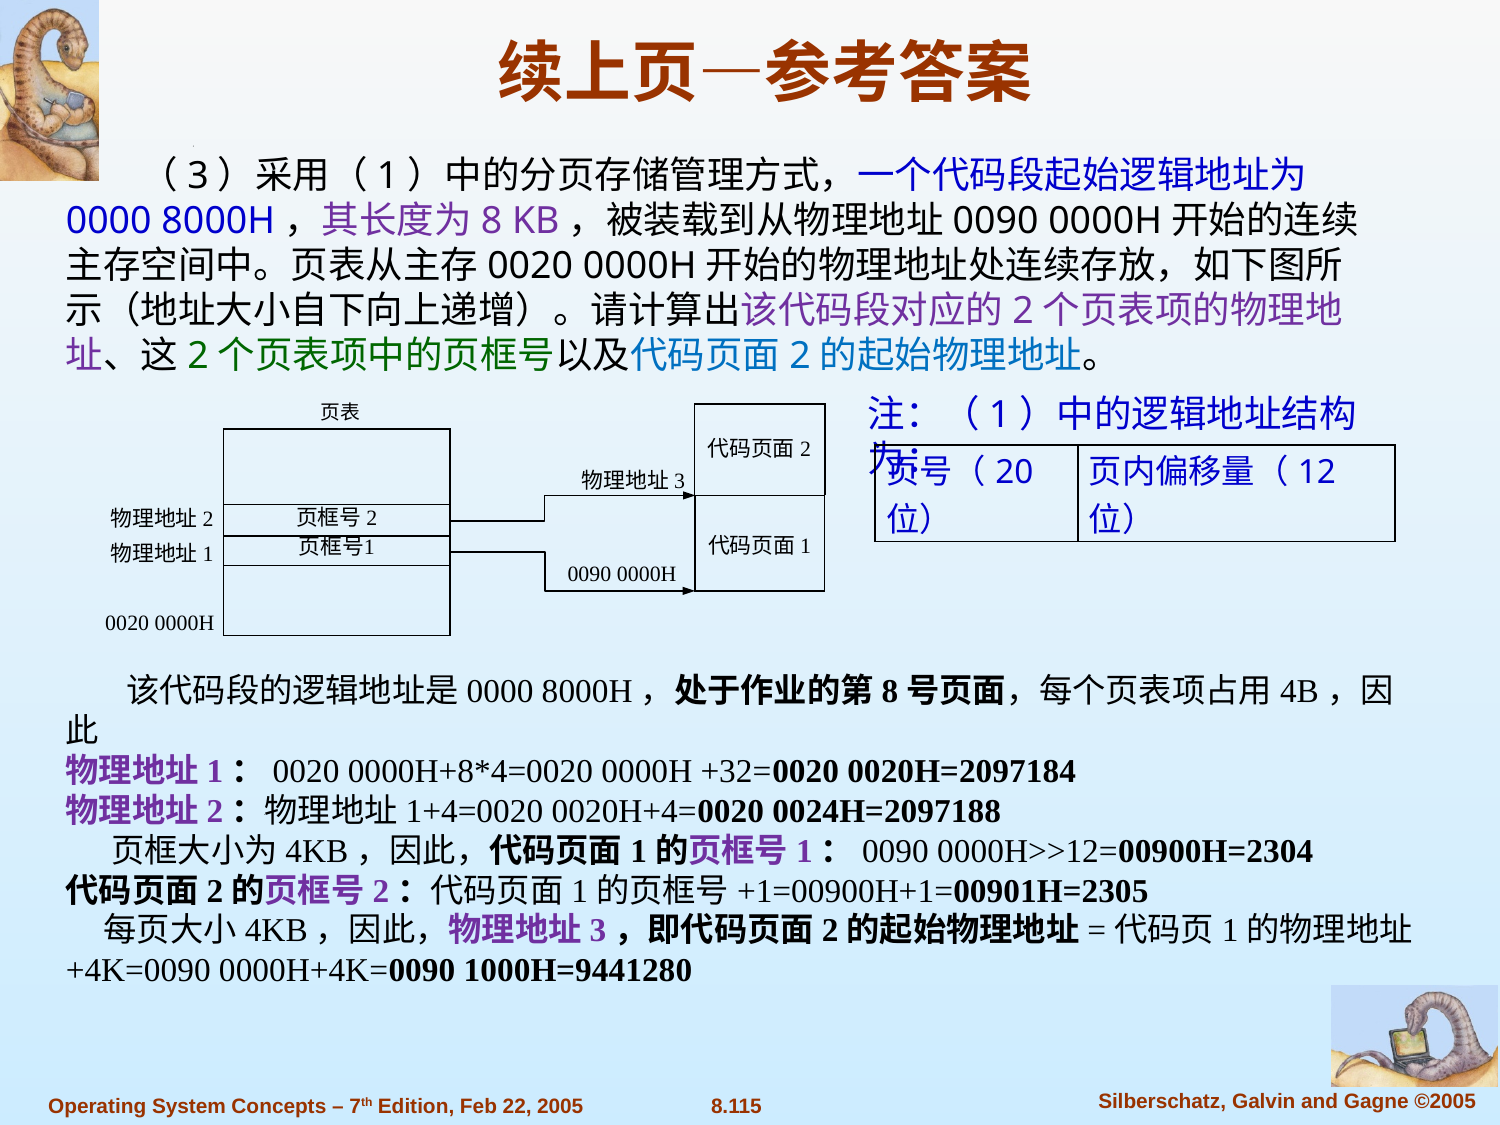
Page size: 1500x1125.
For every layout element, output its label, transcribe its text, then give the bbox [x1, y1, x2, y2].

list （3）采用（1）中的分页存储管理方式，一个代码段起始逻辑地址为0000 8000H，其长度为8 KB，被装载到从物理地址0090 0000H开始的连续主存空间中。页表从主存0020 0000H开始的物理地址处连续存放，如下图所示（地址大小自下向上递增）。请计算出该代码段对应的2个页表项的物理地址、这2个页表项中的页框号以及代码页面2的起始物理地址。 [50, 143, 1396, 383]
table_header 页号（20位） [876, 446, 1077, 541]
table_header 页内偏移量（12位） [1079, 446, 1394, 541]
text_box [102, 396, 825, 636]
picture [1331, 985, 1498, 1087]
text_box 该代码段的逻辑地址是0000 8000H，处于作业的第8号页面，每个页表项占用4B，因此 物理地址1：0020 0000H+8*4=0020 0000H +32=0020 0020H=2097184 物理地址2：物理地址1+4=0020 0020H+4=0020 0024H=2097188 页框大小为4KB，因此，代码页面1的页框号1：0090 0000H>>12=00900H=2304 代码页面2的页框号2：代码页面1的页框号+1=00900H+1=00901H=2305 每页大小4KB，因此，物理地址3，即代码页面2的起始物理地址=代码页1的物理地址+4K=0090 0000H+4K=0090 1000H=9441280 [50, 661, 1432, 1043]
text_box 注：（1）中的逻辑地址结构为： [867, 382, 1432, 445]
title 续上页—参考答案 [102, 17, 1428, 118]
picture [0, 0, 99, 181]
